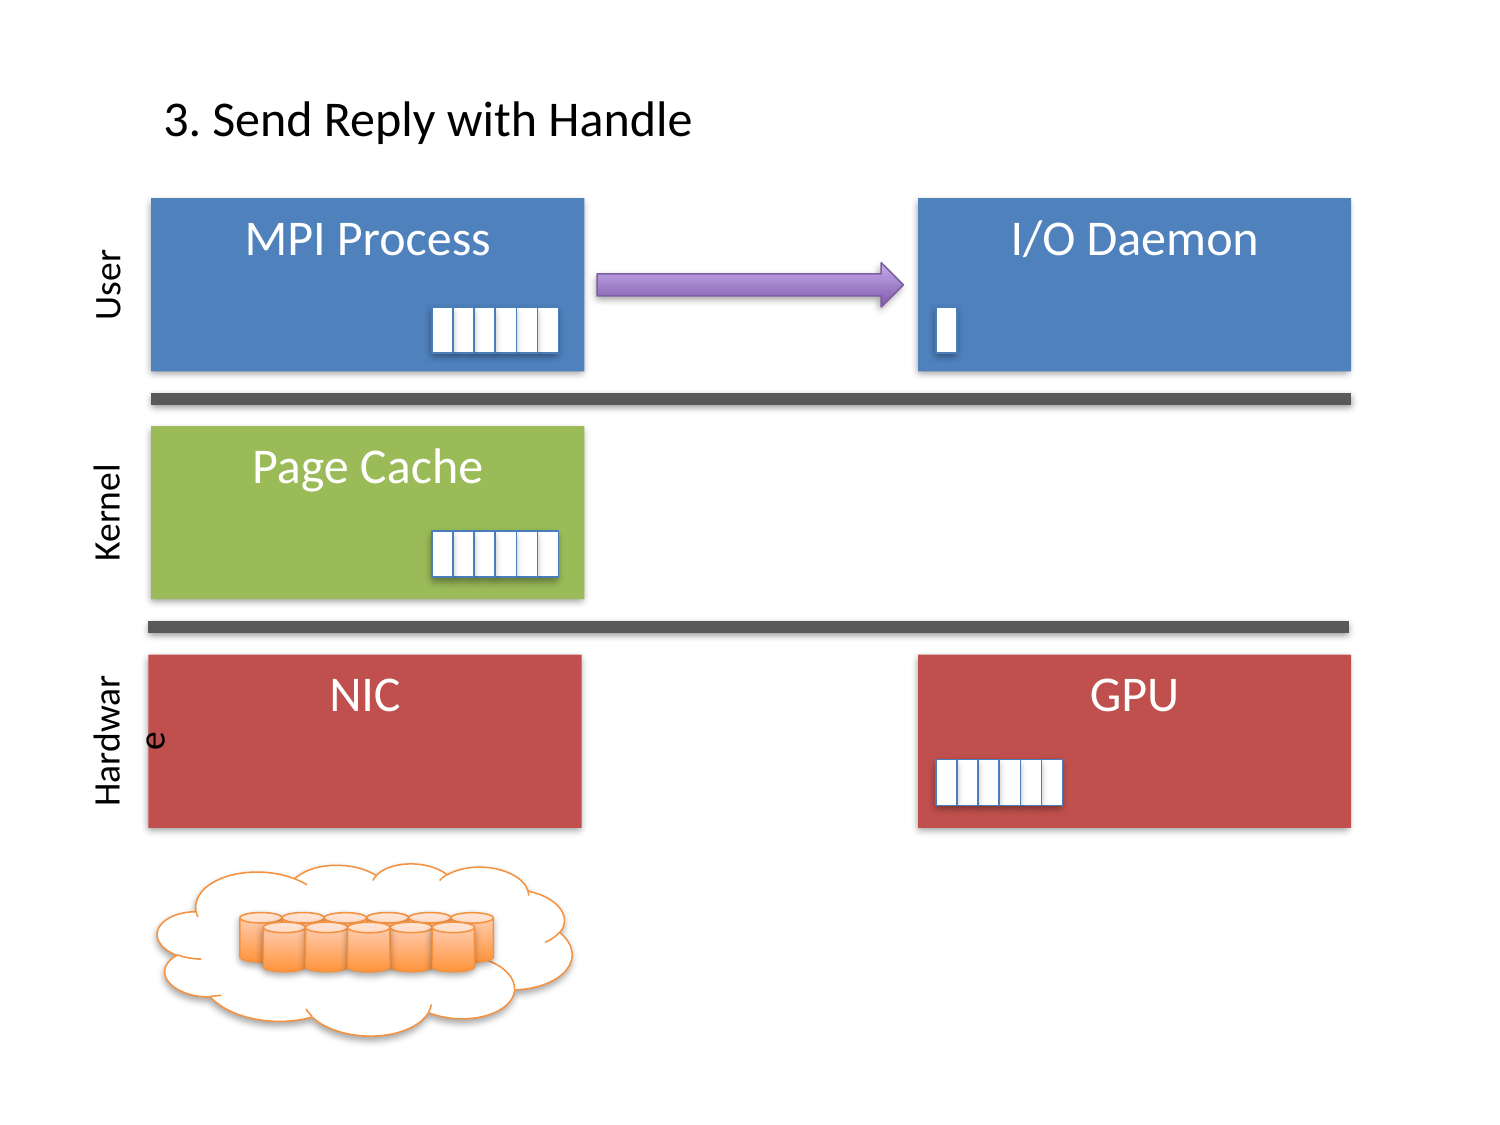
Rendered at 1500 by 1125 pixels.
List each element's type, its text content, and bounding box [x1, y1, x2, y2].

text_box [496, 306, 517, 354]
text_box [395, 929, 427, 973]
text_box [517, 306, 538, 354]
text_box [408, 911, 450, 920]
text_box [239, 911, 281, 963]
text_box GPU [917, 654, 1352, 829]
text_box [538, 306, 559, 354]
text_box [450, 911, 495, 963]
text_box [958, 759, 979, 806]
text_box Kernel [74, 426, 151, 600]
text_box [454, 530, 475, 578]
text_box [935, 306, 958, 354]
text_box 3. Send Reply with Handle [148, 79, 1349, 154]
text_box NIC [148, 654, 582, 829]
text_box [304, 921, 347, 973]
text_box [281, 911, 323, 920]
text_box [454, 306, 475, 354]
text_box [475, 306, 496, 354]
text_box [368, 911, 408, 917]
text_box [431, 921, 476, 973]
text_box [517, 530, 538, 578]
text_box [538, 530, 559, 578]
text_box [156, 863, 574, 1037]
text_box User [75, 198, 152, 372]
text_box I/O Daemon [917, 197, 1352, 372]
text_box Page Cache [150, 425, 585, 600]
text_box [391, 921, 431, 926]
text_box [980, 759, 1000, 806]
text_box [596, 262, 904, 308]
text_box [1001, 759, 1021, 806]
text_box [1021, 759, 1042, 806]
text_box [935, 759, 958, 806]
text_box [475, 530, 496, 578]
text_box [431, 306, 454, 354]
text_box Hardware [74, 654, 151, 828]
text_box MPI Process [150, 197, 585, 372]
text_box [262, 921, 305, 973]
text_box [346, 921, 391, 973]
text_box [1042, 759, 1063, 806]
text_box [323, 911, 368, 920]
text_box [496, 530, 517, 578]
text_box [431, 530, 454, 578]
